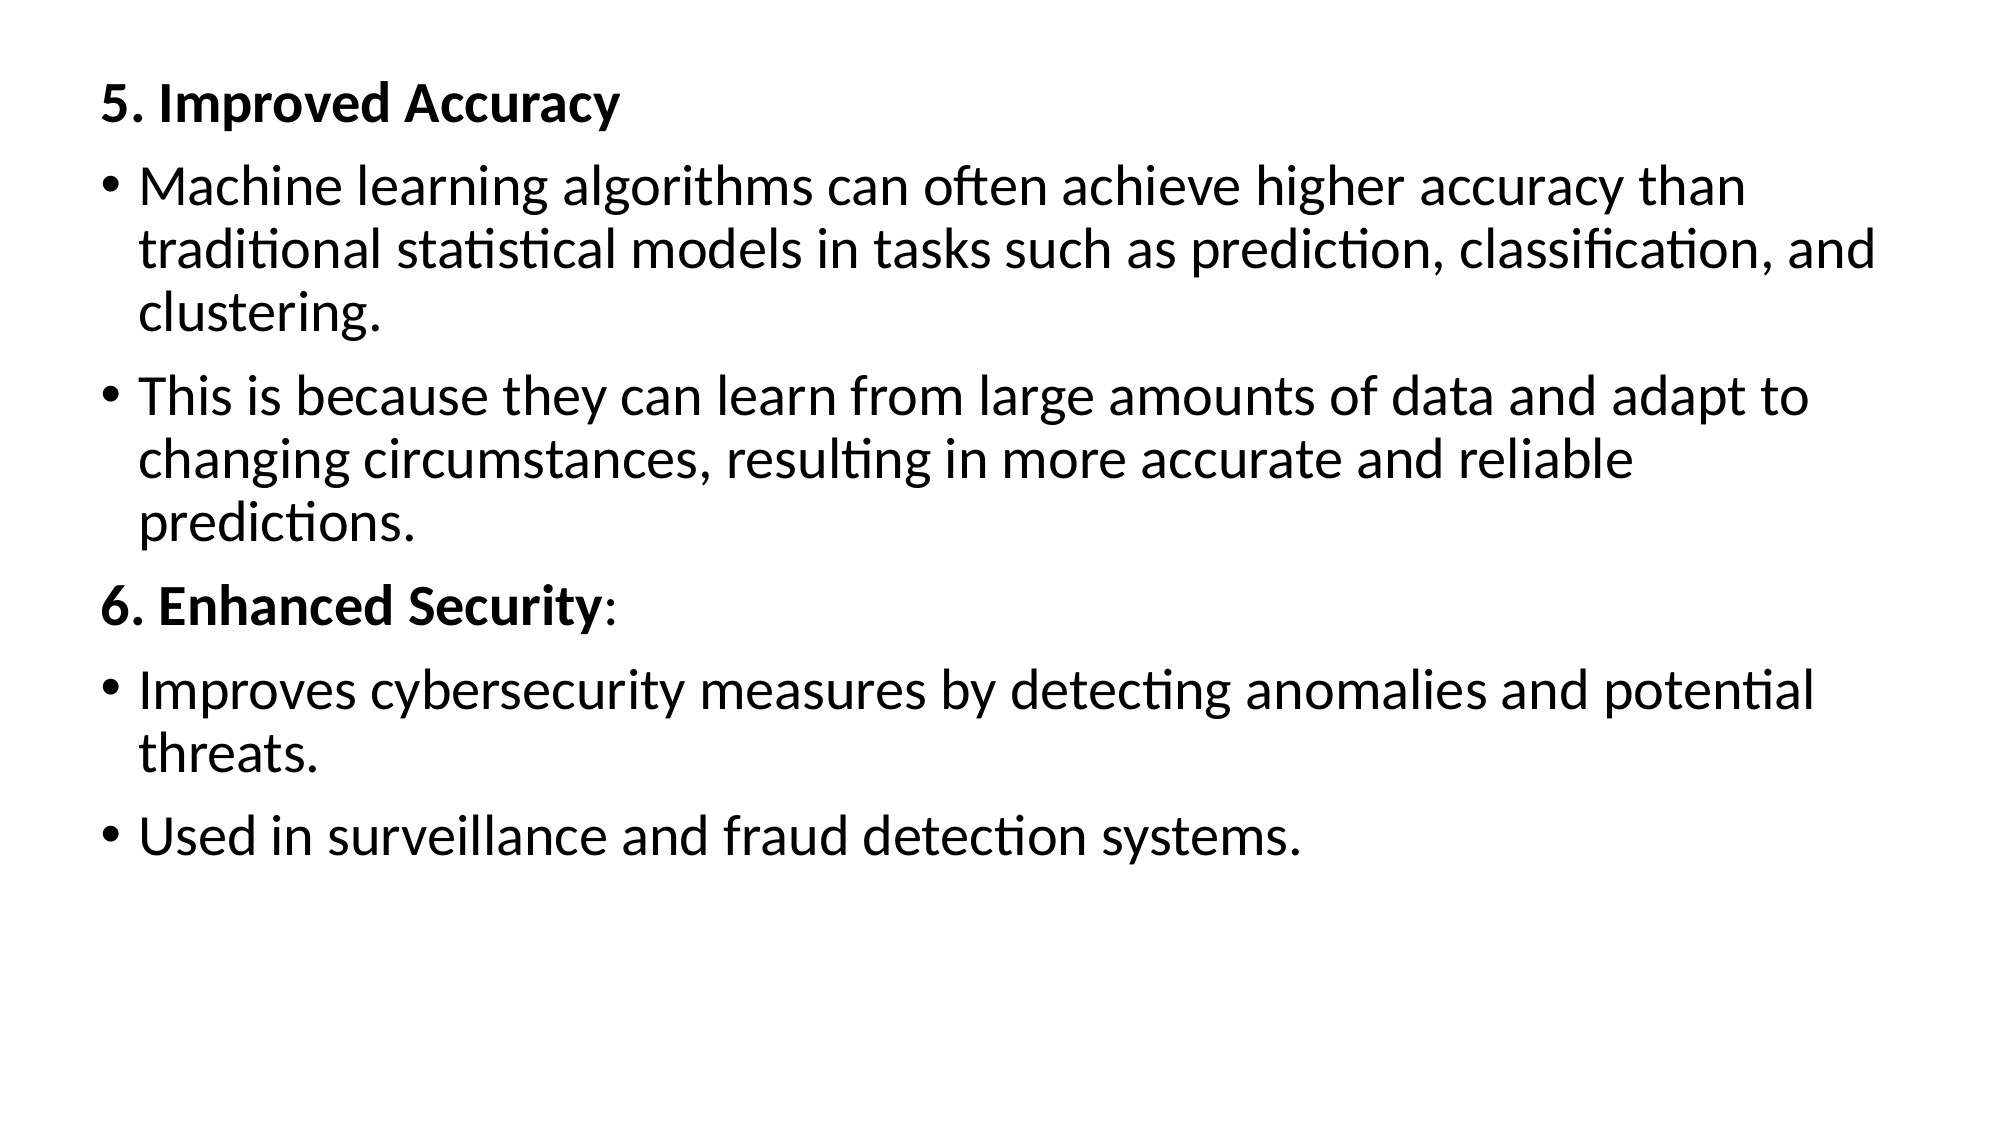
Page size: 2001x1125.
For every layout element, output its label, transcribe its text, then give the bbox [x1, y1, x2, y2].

list 5. Improved Accuracy Machine learning algorithms can often achieve higher accuracy than traditional statistical models in tasks such as prediction, classification, and clustering. This is because they can learn from large amounts of data and adapt to changing circumstances, resulting in more accurate and reliable predictions. 6. Enhanced Security: Improves cybersecurity measures by detecting anomalies and potential threats. Used in surveillance and fraud detection systems. [85, 64, 1931, 1061]
